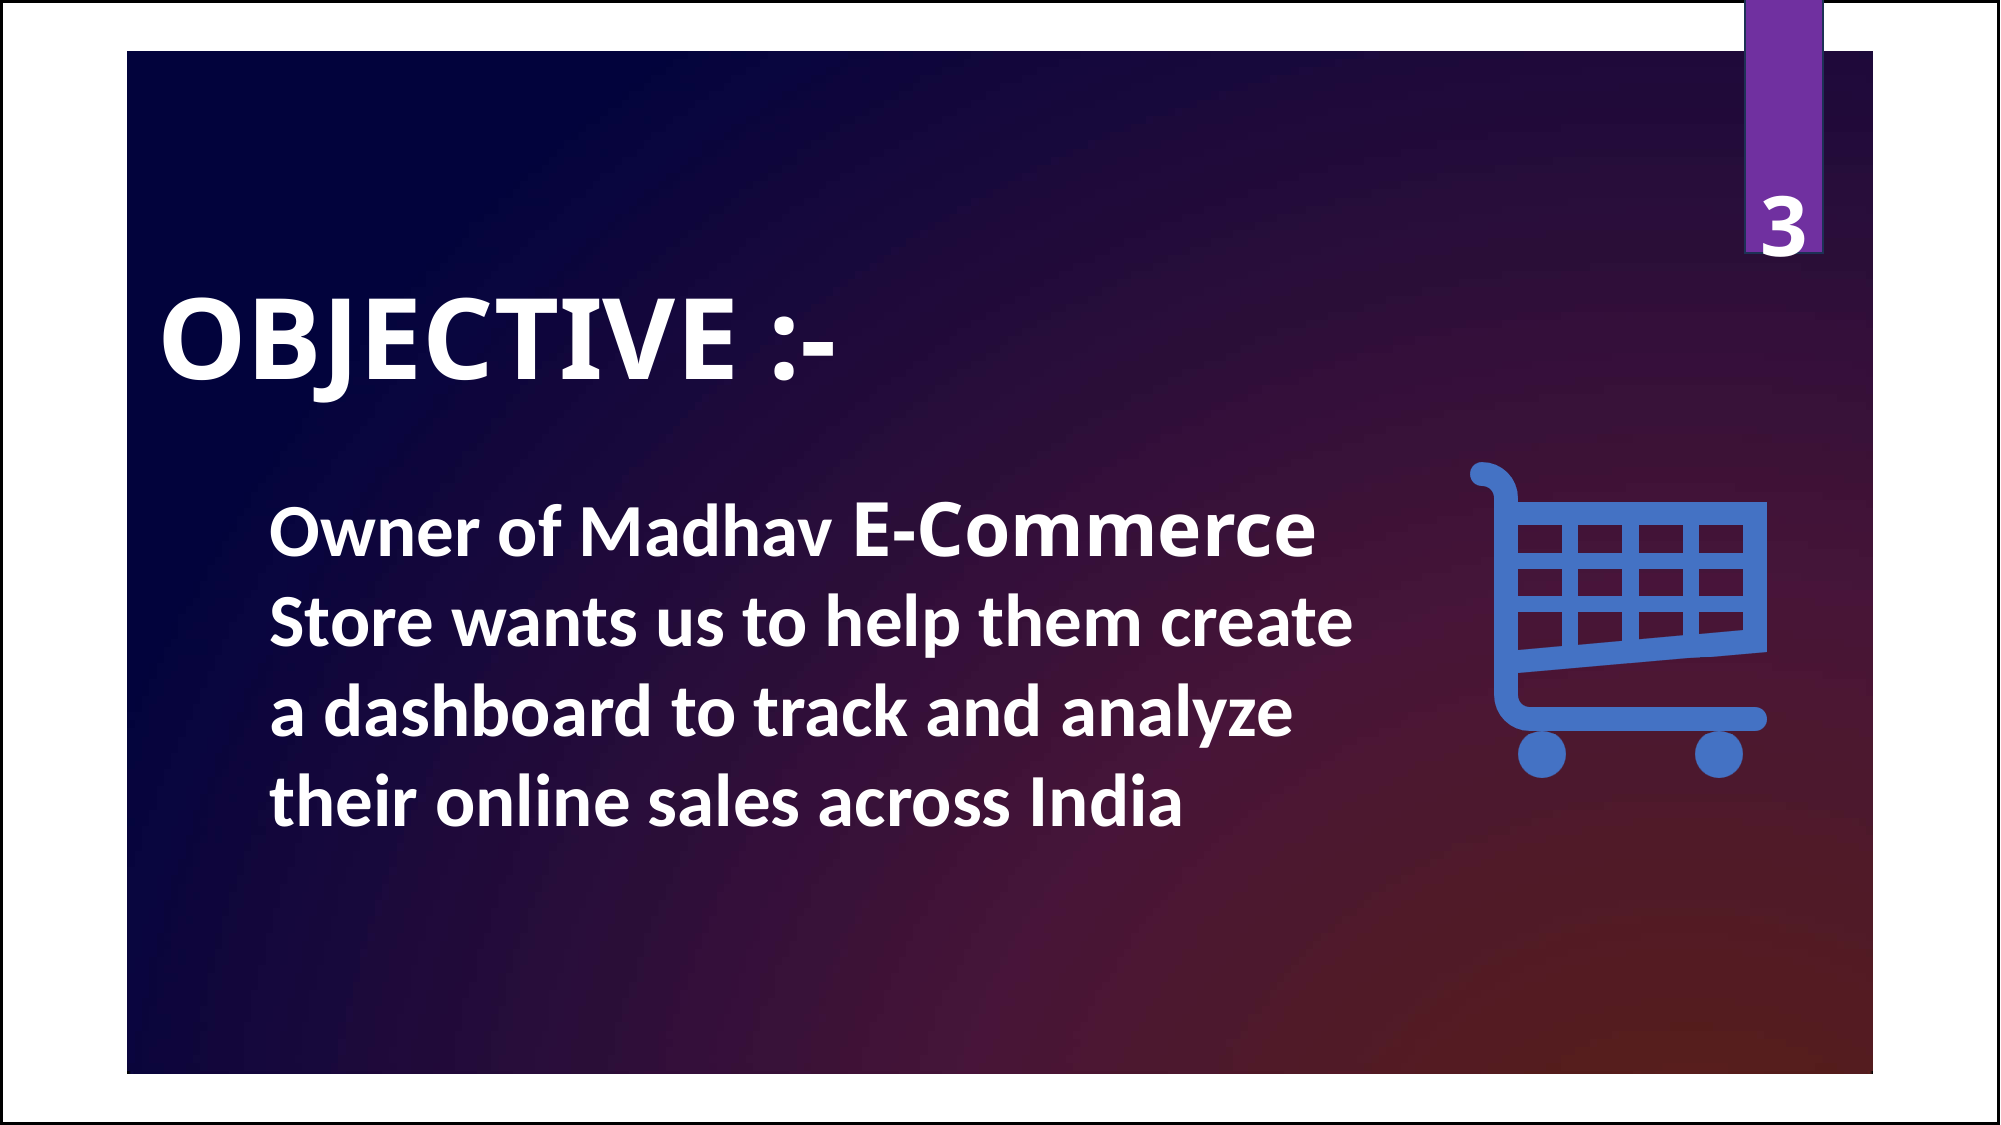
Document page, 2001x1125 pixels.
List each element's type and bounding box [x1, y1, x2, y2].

text_box [0, 0, 2000, 1125]
